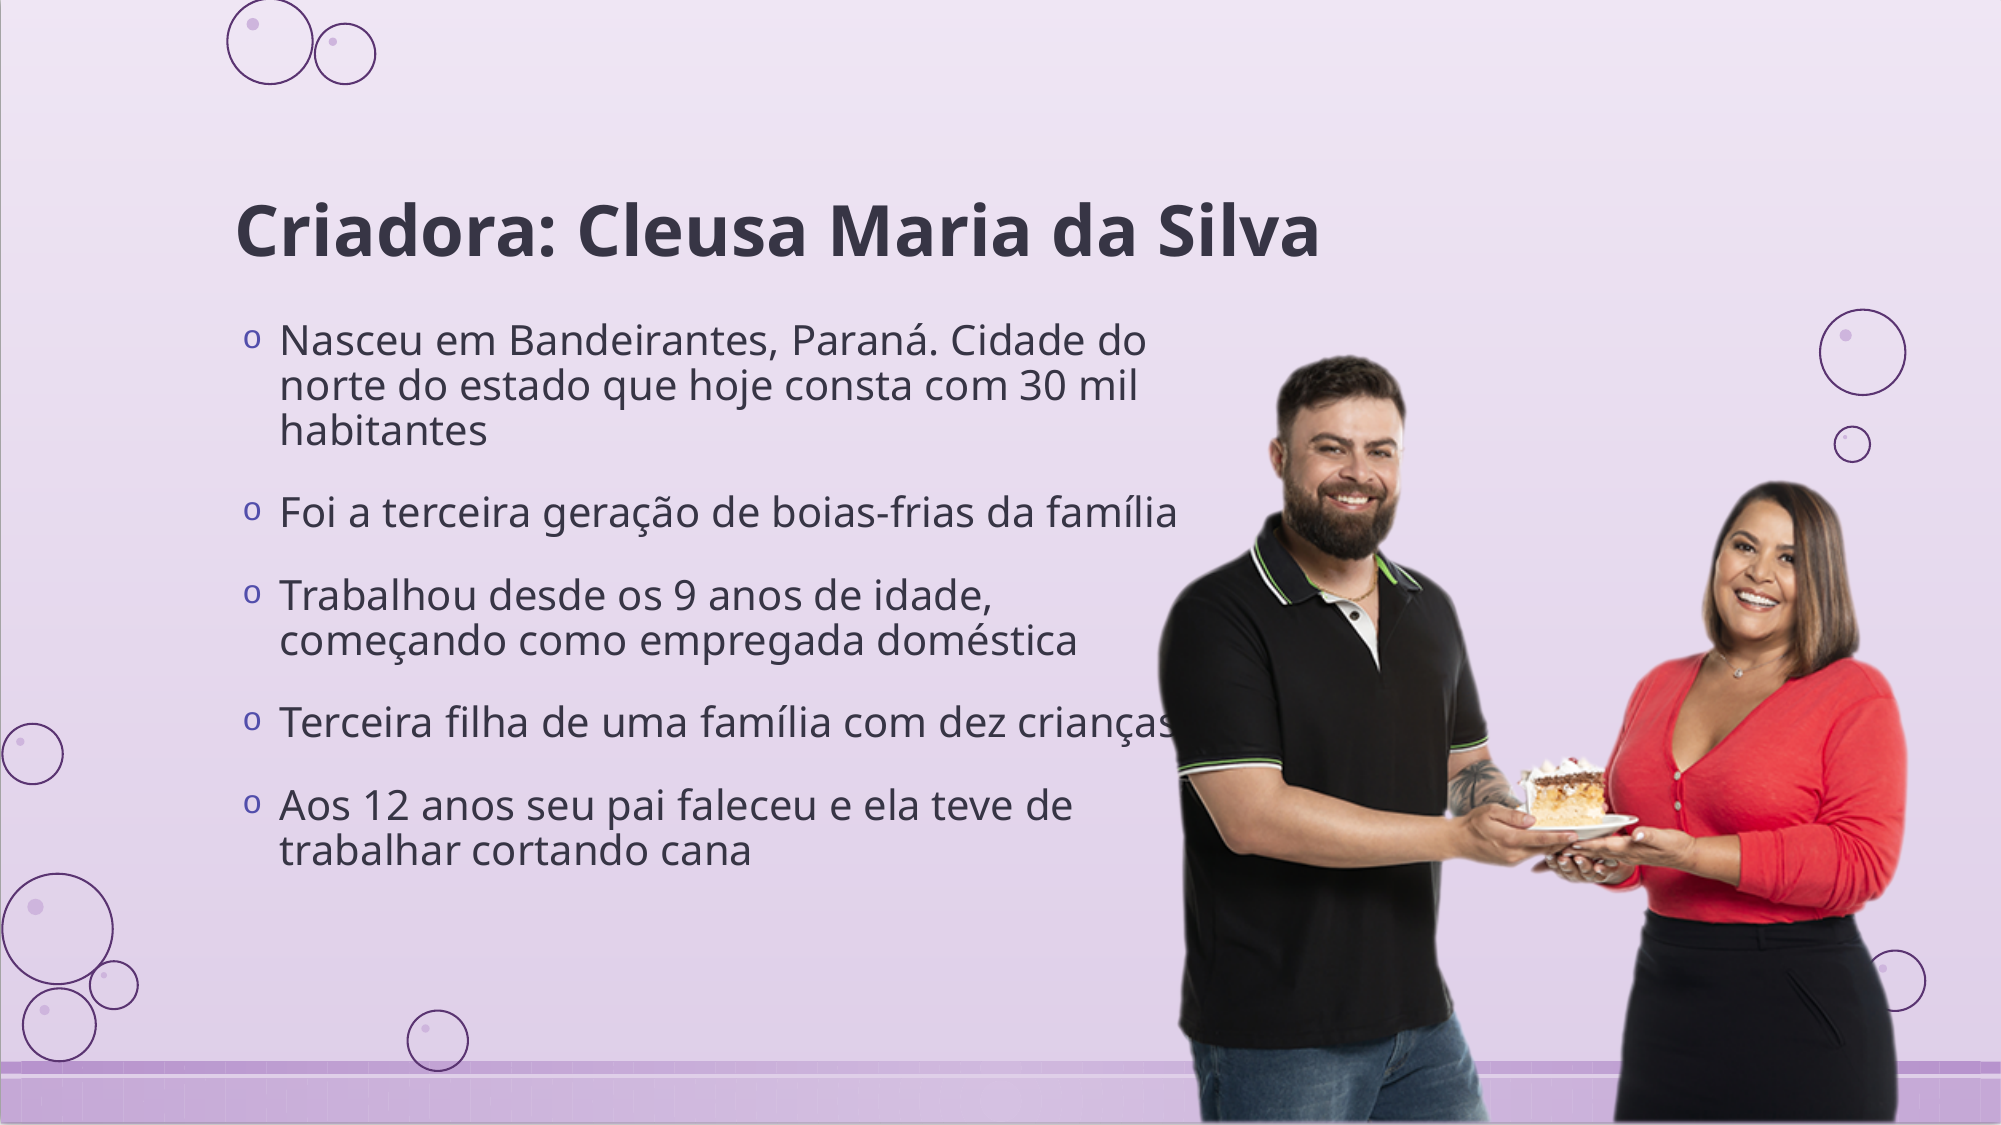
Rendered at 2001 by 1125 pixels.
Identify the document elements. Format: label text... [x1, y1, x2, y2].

title Criadora: Cleusa Maria da Silva [219, 76, 1780, 279]
list Nasceu em Bandeirantes, Paraná. Cidade do norte do estado que hoje consta com 30 mil habitantes Foi a terceira geração de boias-frias da família Trabalhou desde os 9 anos de idade, começando como empregada doméstica Terceira filha de uma família com dez crianças Aos 12 anos seu pai faleceu e ela teve de trabalhar cortando cana [219, 311, 1152, 1070]
picture [1152, 246, 1914, 1125]
